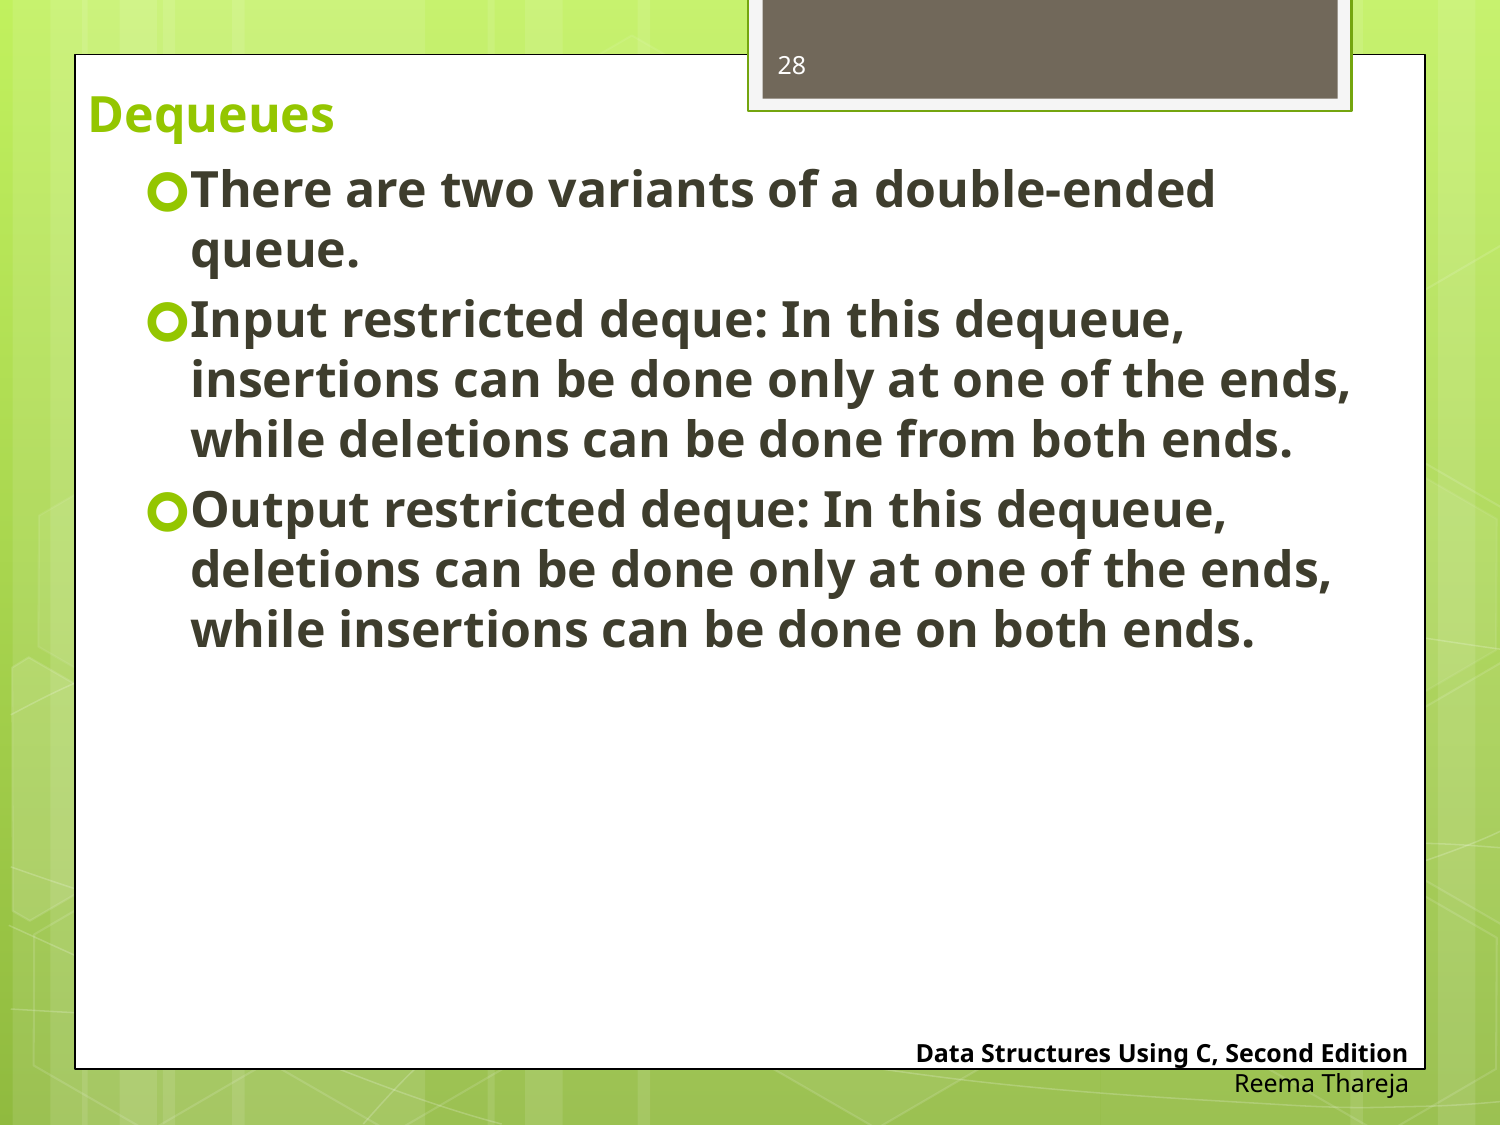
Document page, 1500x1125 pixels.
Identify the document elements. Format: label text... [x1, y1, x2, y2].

list There are two variants of a double-ended queue. Input restricted deque: In this dequeue, insertions can be done only at one of the ends, while deletions can be done from both ends. Output restricted deque: In this dequeue, deletions can be done only at one of the ends, while insertions can be done on both ends. [118, 149, 1407, 985]
title Dequeues [72, 37, 1225, 150]
footer Data Structures Using C, Second Edition Reema Thareja [849, 1037, 1425, 1098]
slide_number 28 [762, 36, 982, 97]
